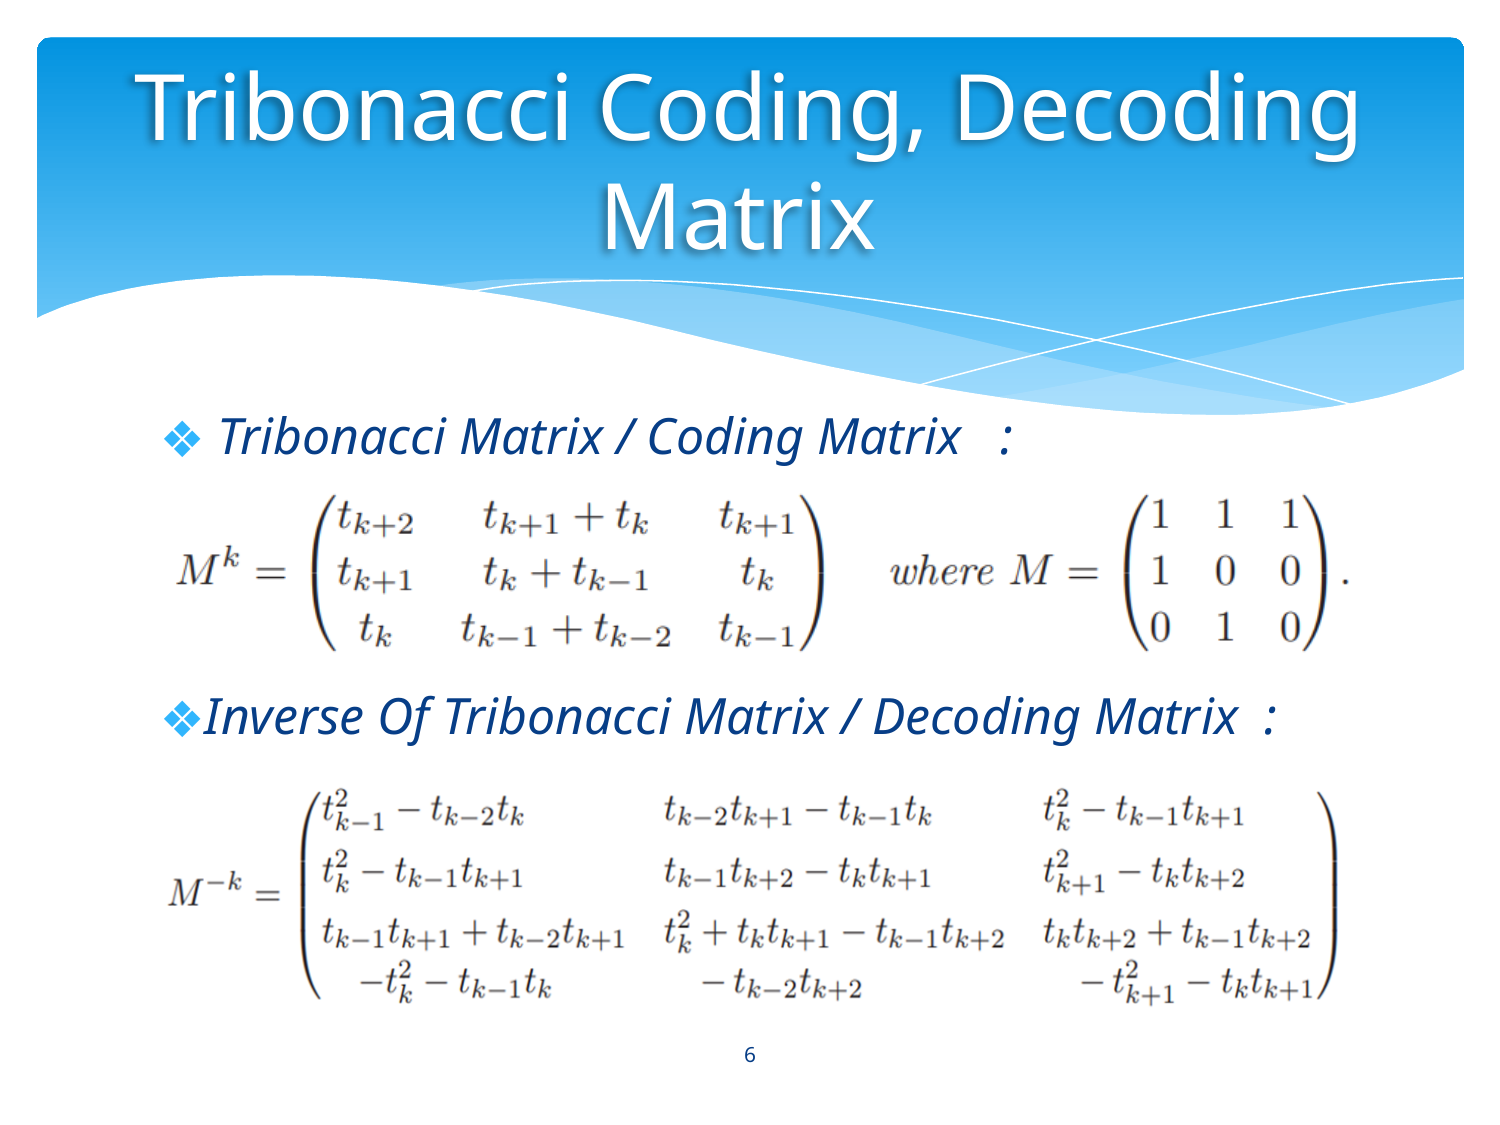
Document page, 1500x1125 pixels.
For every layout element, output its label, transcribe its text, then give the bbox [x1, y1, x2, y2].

list Tribonacci Matrix / Coding Matrix : Inverse Of Tribonacci Matrix / Decoding Matrix : [143, 397, 1359, 484]
picture [143, 771, 1365, 1024]
slide_number ‹#› [654, 1032, 846, 1086]
list Tribonacci Matrix / Coding Matrix : Inverse Of Tribonacci Matrix / Decoding Matrix : [143, 669, 1359, 771]
picture [144, 485, 1384, 663]
title Tribonacci Coding, Decoding Matrix [75, 55, 1425, 261]
